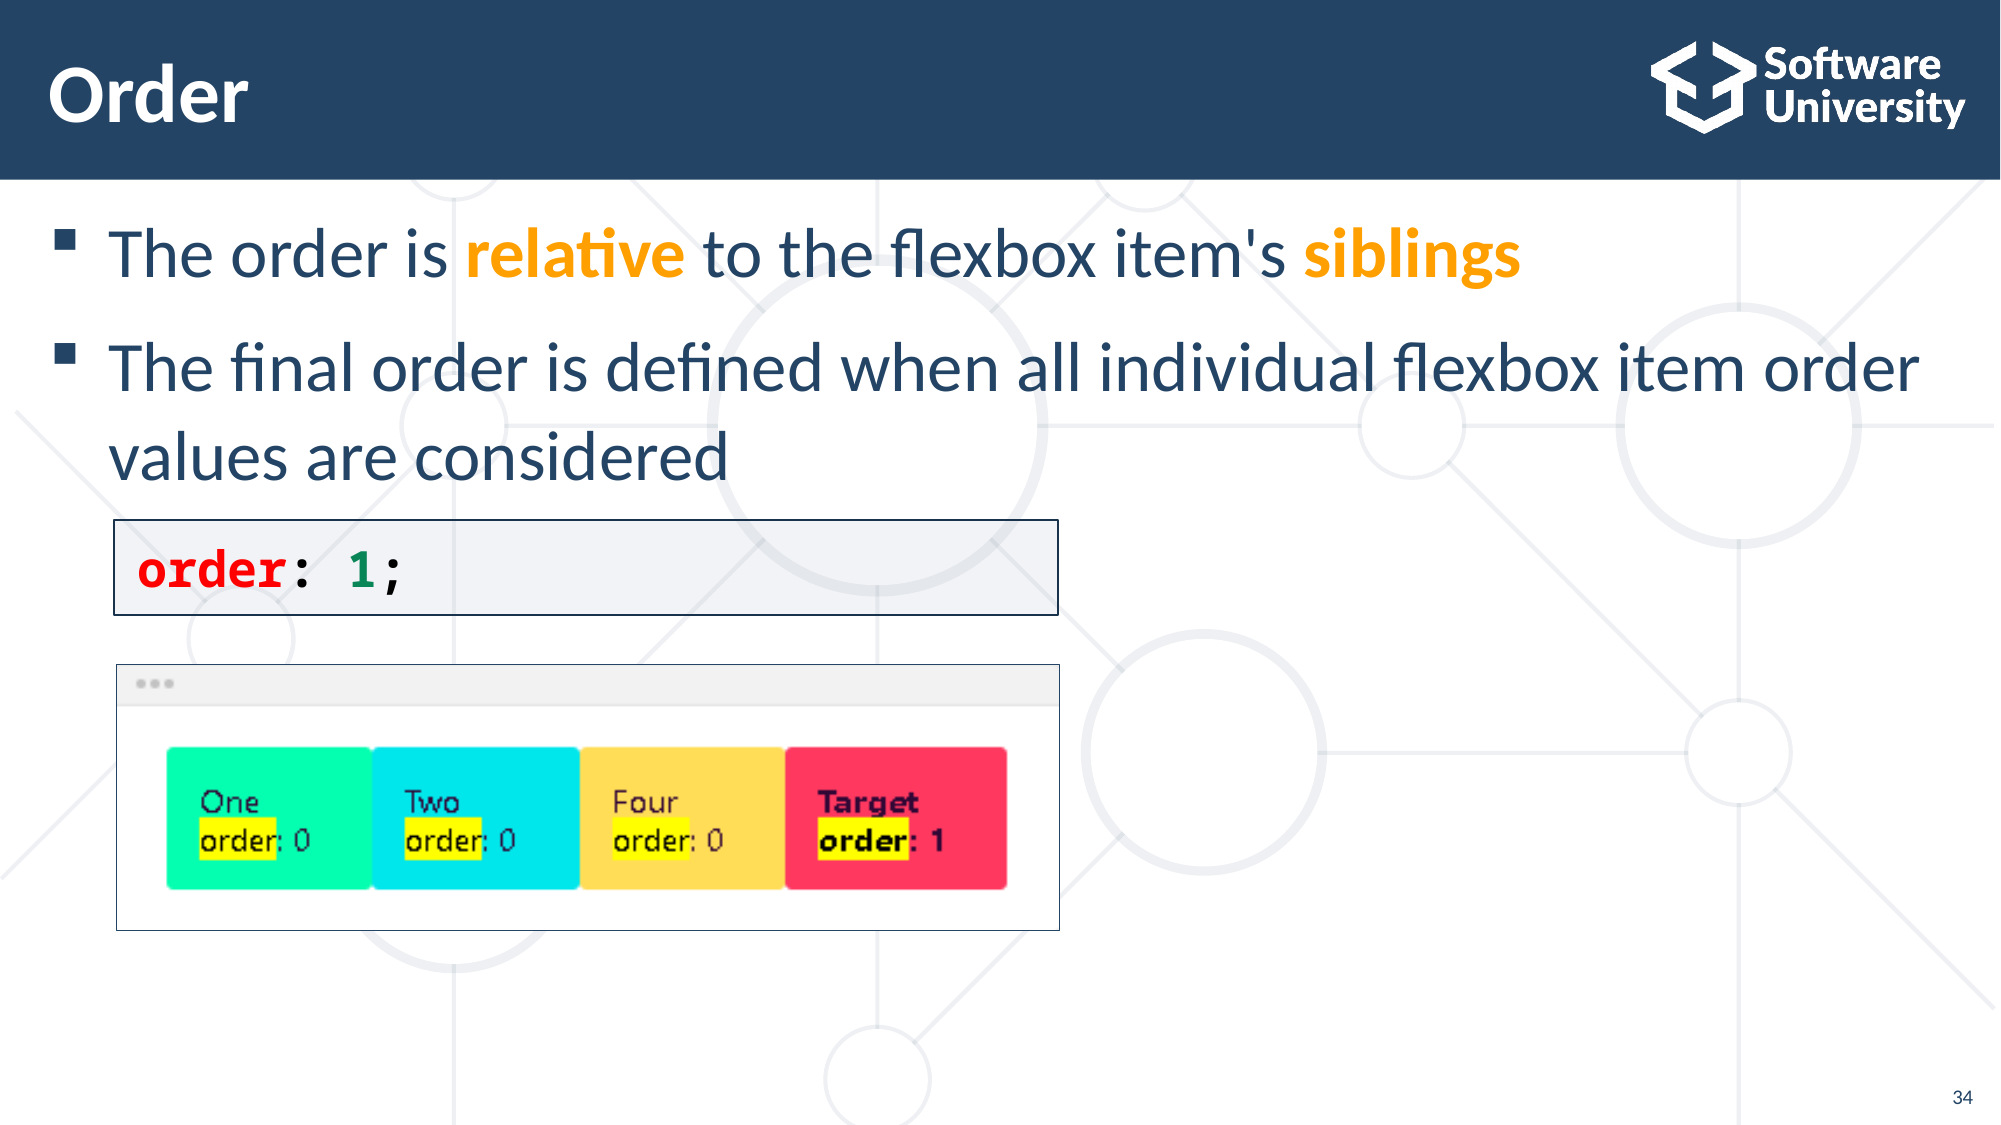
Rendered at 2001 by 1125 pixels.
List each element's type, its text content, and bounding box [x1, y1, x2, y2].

picture [1651, 41, 1966, 134]
list The order is relative to the flexbox item's siblings The final order is defined when all individual flexbox item order values are considered [31, 196, 1970, 1104]
slide_number 34 [1927, 1067, 1989, 1117]
picture [116, 664, 1059, 931]
title Order [31, 16, 1625, 162]
text_box order: 1; [114, 519, 1059, 616]
